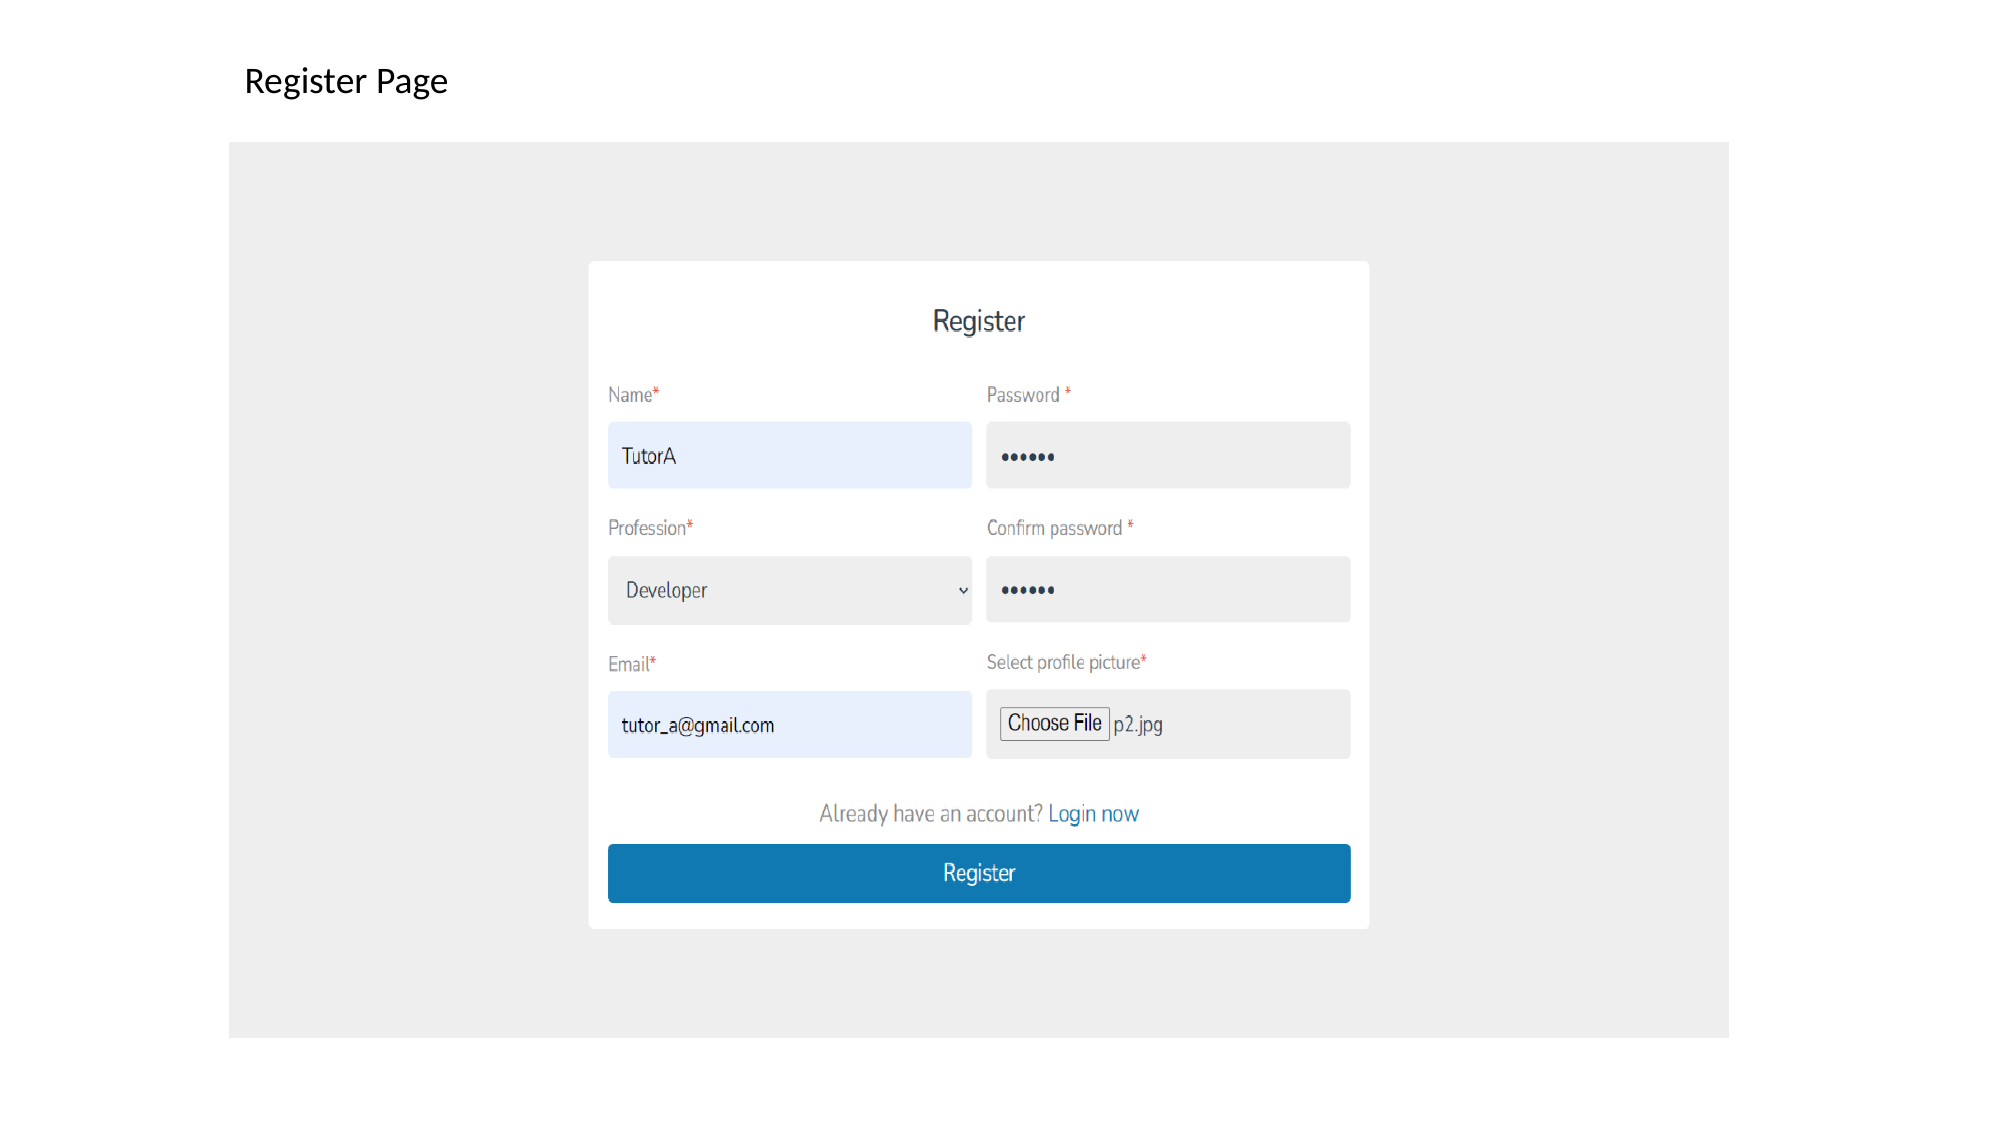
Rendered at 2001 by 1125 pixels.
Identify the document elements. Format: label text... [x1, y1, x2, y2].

picture [229, 142, 1729, 1038]
text_box Register Page [229, 48, 1157, 109]
